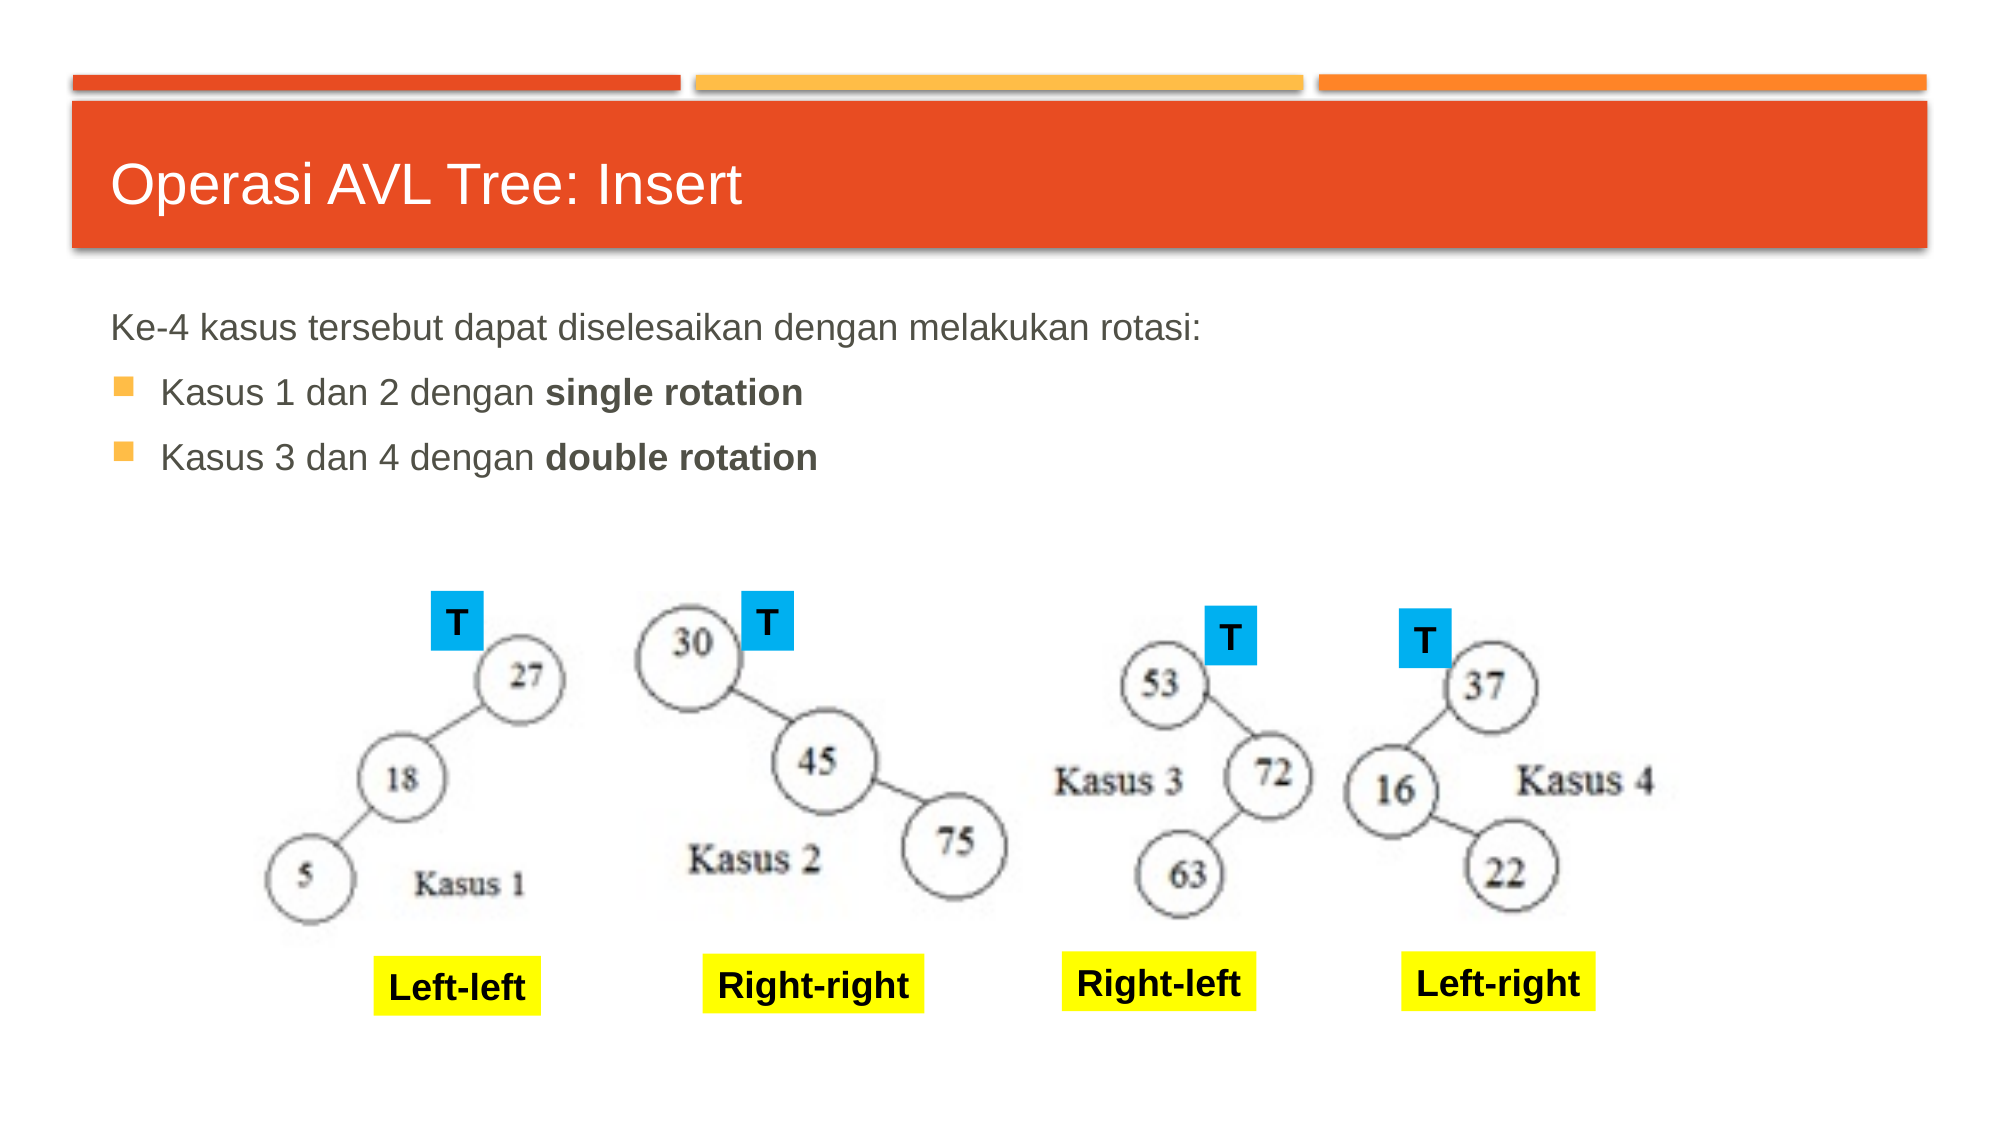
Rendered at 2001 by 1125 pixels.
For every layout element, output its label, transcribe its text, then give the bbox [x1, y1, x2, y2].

text_box Right-right [702, 966, 925, 1014]
list Ke-4 kasus tersebut dapat diselesaikan dengan melakukan rotasi: Kasus 1 dan 2 dengan single rotation Kasus 3 dan 4 dengan double rotation [95, 295, 1905, 515]
text_box Right-left [1061, 966, 1257, 1012]
title Operasi AVL Tree: Insert [95, 115, 1905, 248]
text_box Left-left [373, 966, 541, 1016]
text_box Left-right [1401, 966, 1596, 1012]
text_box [238, 590, 1689, 957]
